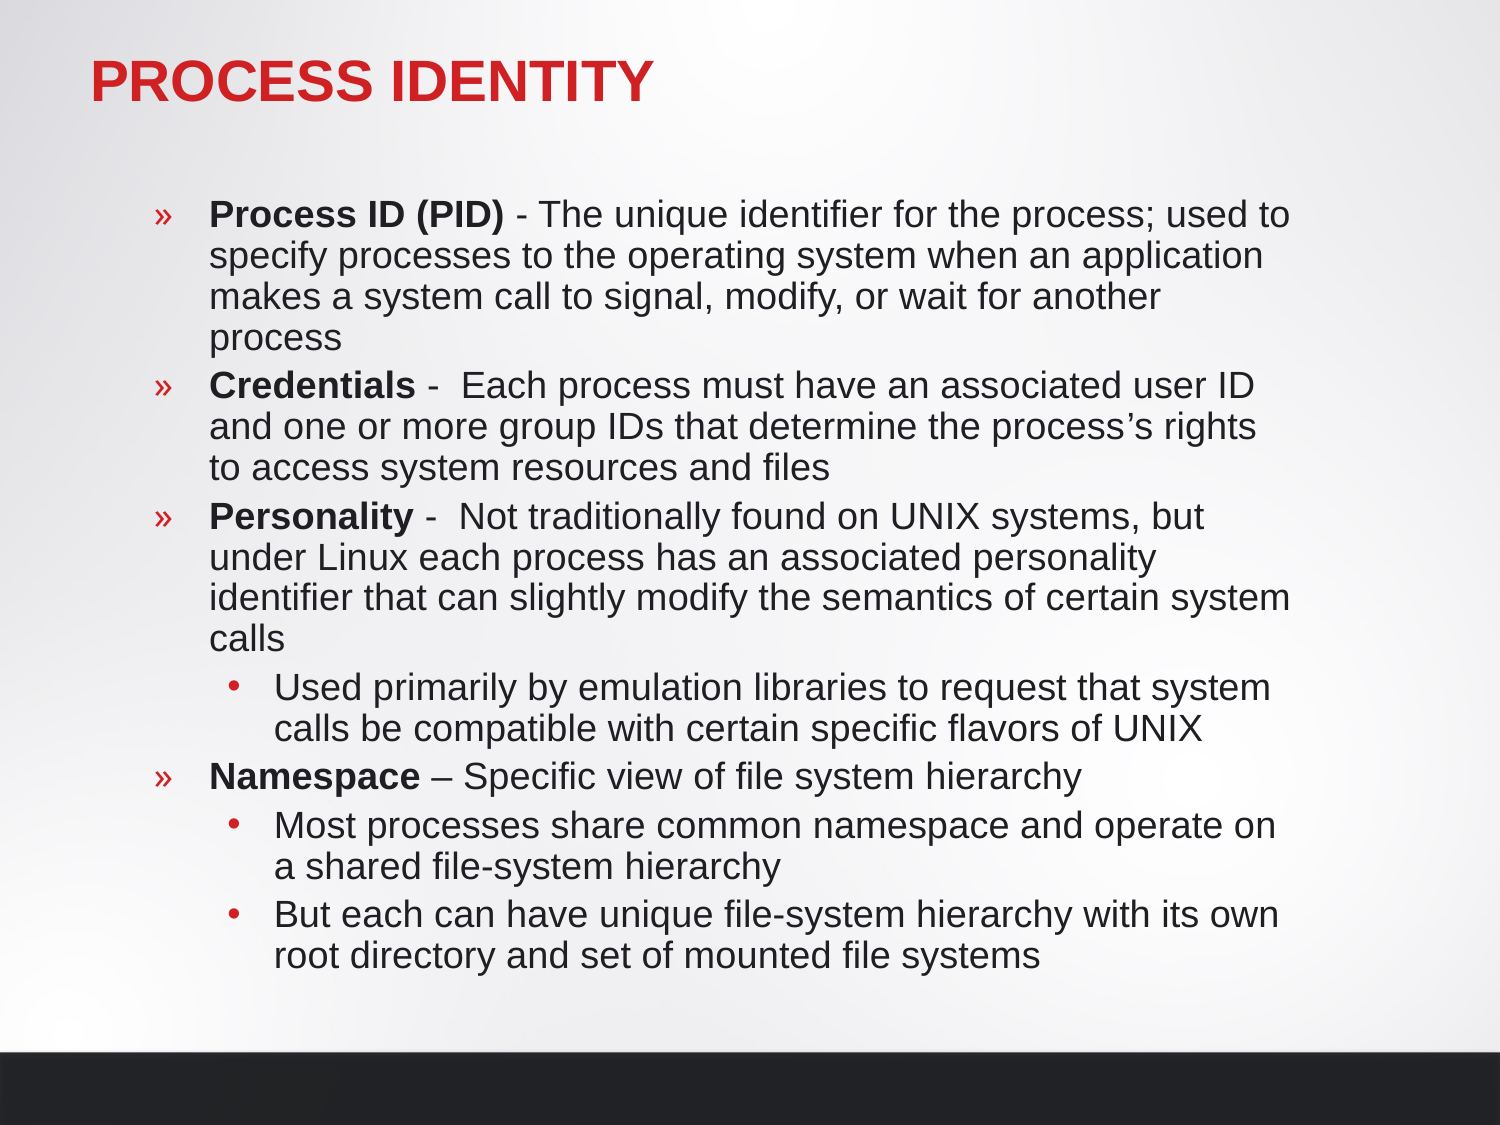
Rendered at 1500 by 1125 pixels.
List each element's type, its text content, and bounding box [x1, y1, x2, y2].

picture [0, 0, 1500, 1052]
title Process Identity [75, 31, 1425, 126]
list Process ID (PID) - The unique identifier for the process; used to specify processes to the operating system when an application makes a system call to signal, modify, or wait for another process Credentials - Each process must have an associated user ID and one or more group IDs that determine the process’s rights to access system resources and files Personality - Not traditionally found on UNIX systems, but under Linux each process has an associated personality identifier that can slightly modify the semantics of certain system calls Used primarily by emulation libraries to request that system calls be compatible with certain specific flavors of UNIX Namespace – Specific view of file system hierarchy Most processes share common namespace and operate on a shared file-system hierarchy But each can have unique file-system hierarchy with its own root directory and set of mounted file systems [138, 187, 1315, 987]
